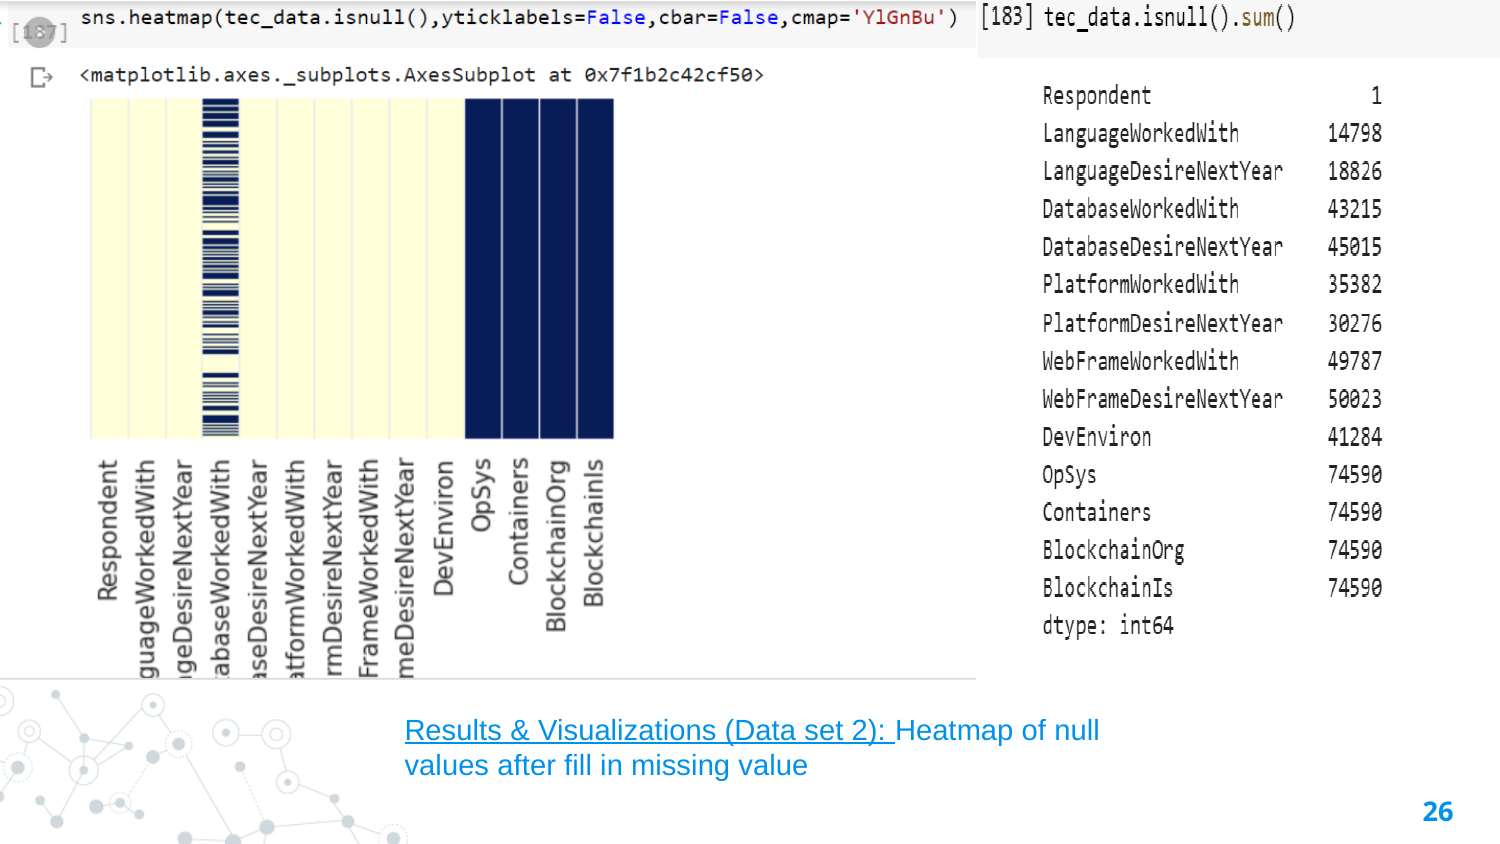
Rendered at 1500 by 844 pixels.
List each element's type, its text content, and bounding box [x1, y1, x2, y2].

slide_number 26 [1378, 779, 1469, 844]
picture [0, 0, 1500, 844]
text_box Results & Visualizations (Data set 2): Heatmap of null values after fill in missing value [389, 703, 1140, 789]
